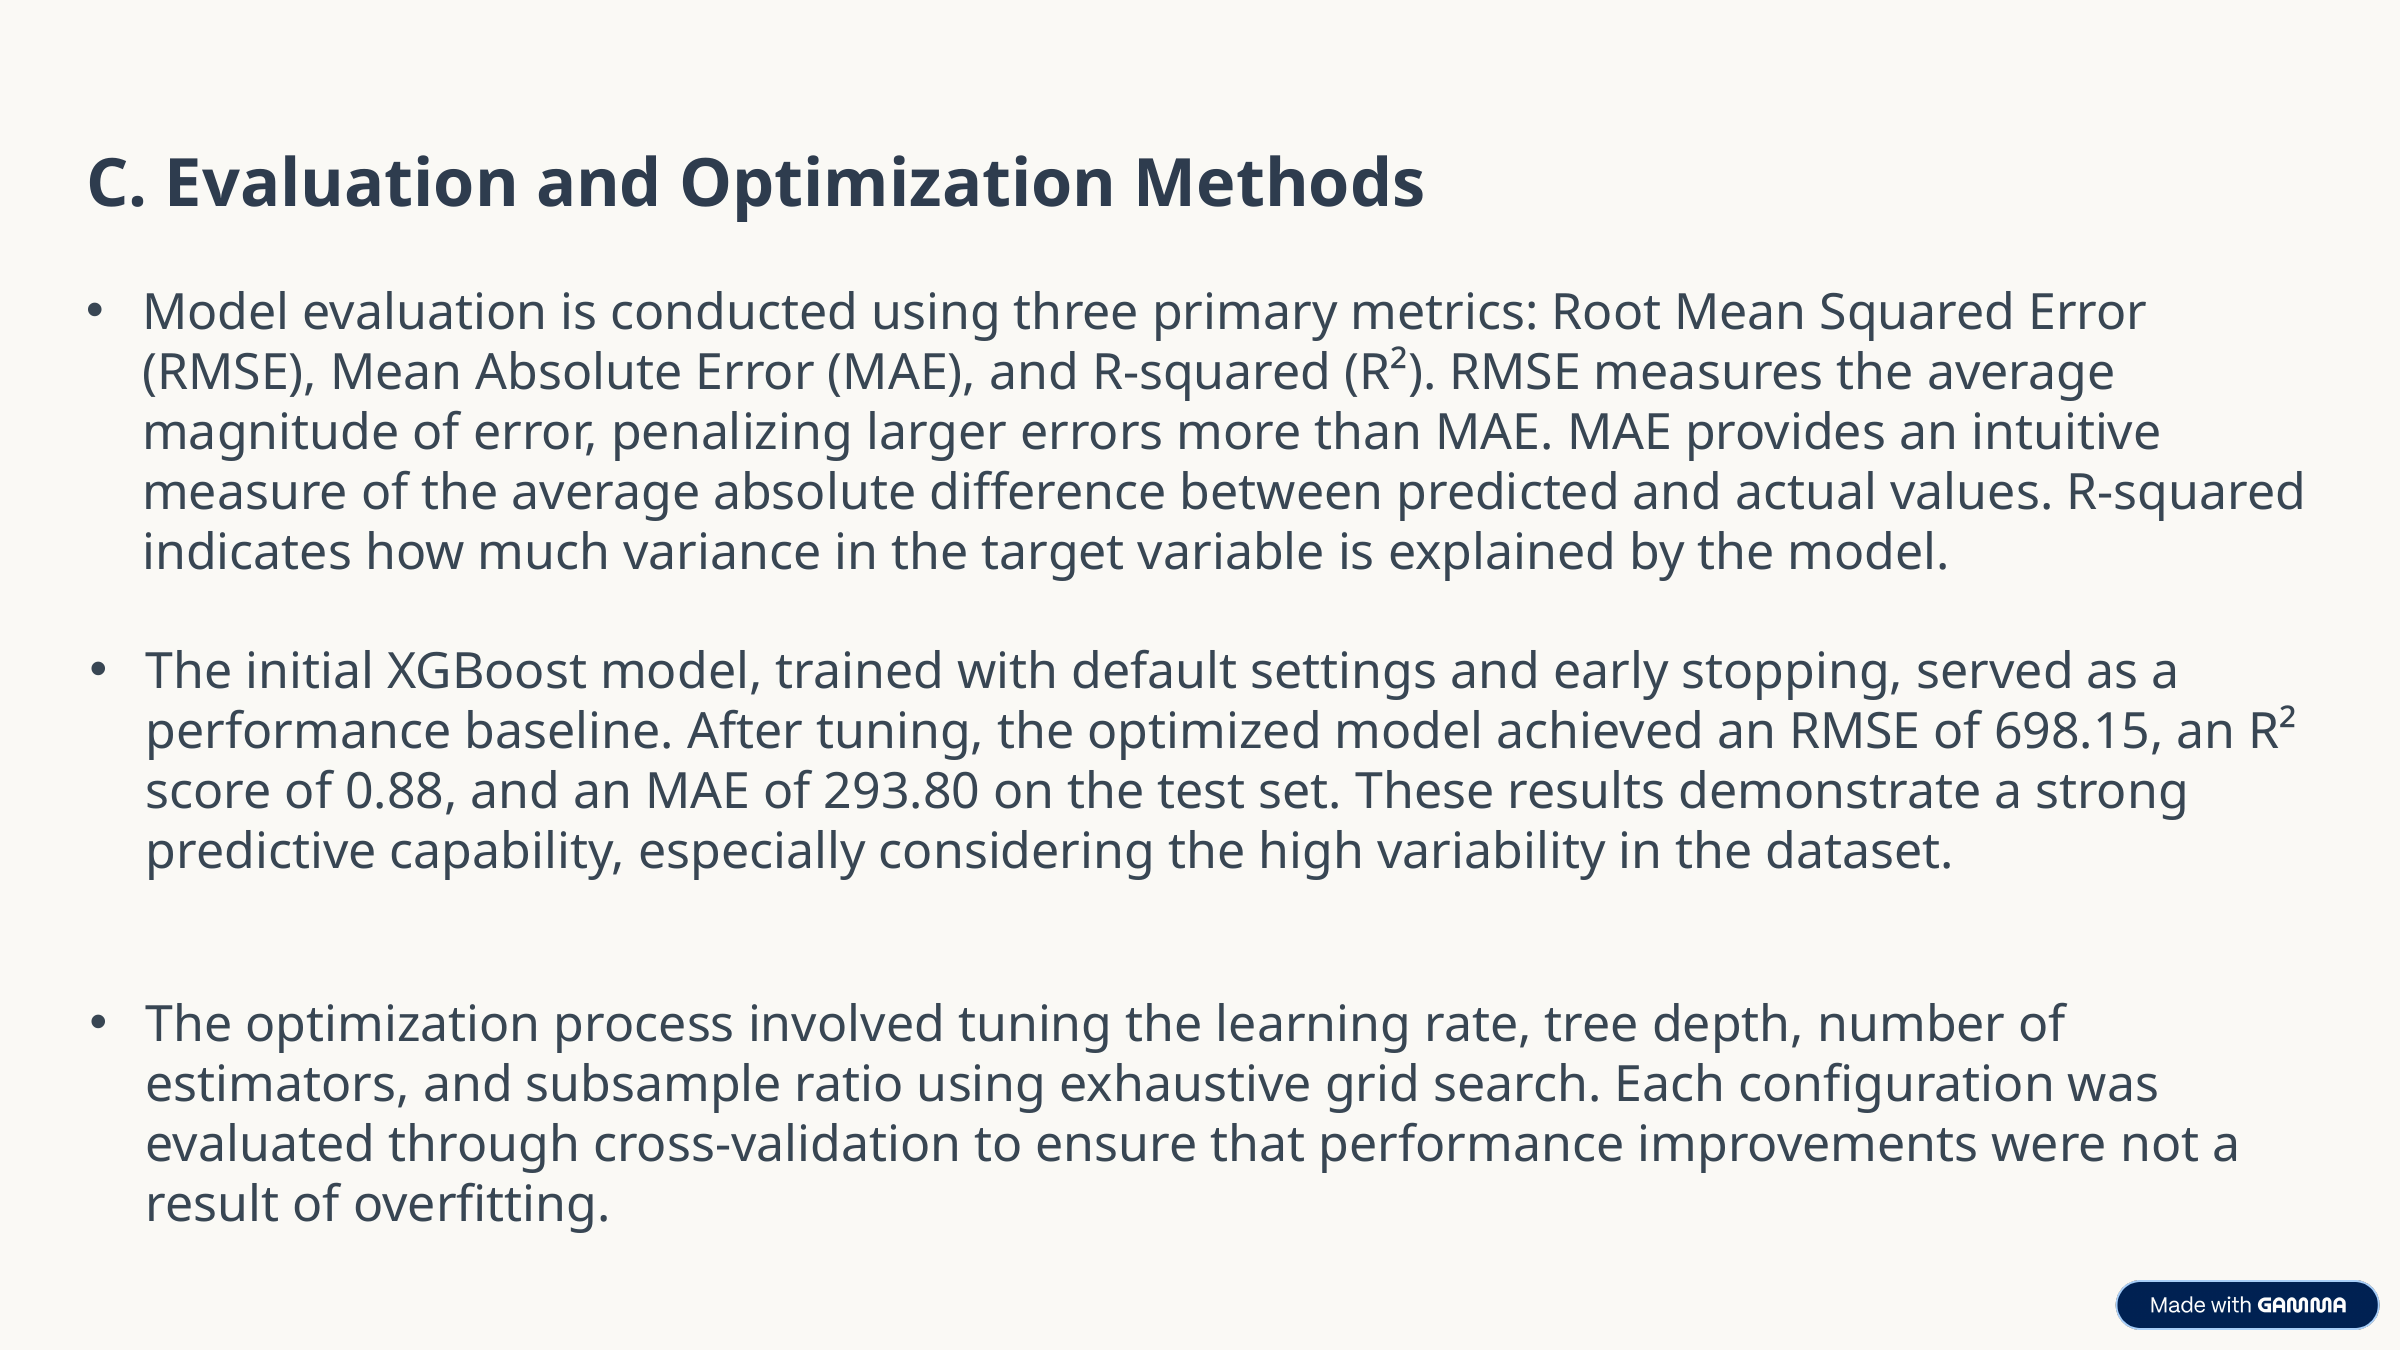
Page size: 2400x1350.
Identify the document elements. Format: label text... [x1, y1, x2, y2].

text_box The initial XGBoost model, trained with default settings and early stopping, served as a performance baseline. After tuning, the optimized model achieved an RMSE of 698.15, an R² score of 0.88, and an MAE of 293.80 on the test set. These results demonstrate a strong predictive capability, especially considering the high variability in the dataset. [89, 638, 2318, 712]
text_box The optimization process involved tuning the learning rate, tree depth, number of estimators, and subsample ratio using exhaustive grid search. Each configuration was evaluated through cross-validation to ensure that performance improvements were not a result of overfitting. [89, 991, 2318, 1066]
text_box Model evaluation is conducted using three primary metrics: Root Mean Squared Error (RMSE), Mean Absolute Error (MAE), and R-squared (R²). RMSE measures the average magnitude of error, penalizing larger errors more than MAE. MAE provides an intuitive measure of the average absolute difference between predicted and actual values. R-squared indicates how much variance in the target variable is explained by the model. [86, 279, 2314, 390]
picture [2106, 1271, 2389, 1339]
text_box C. Evaluation and Optimization Methods [86, 143, 1204, 221]
